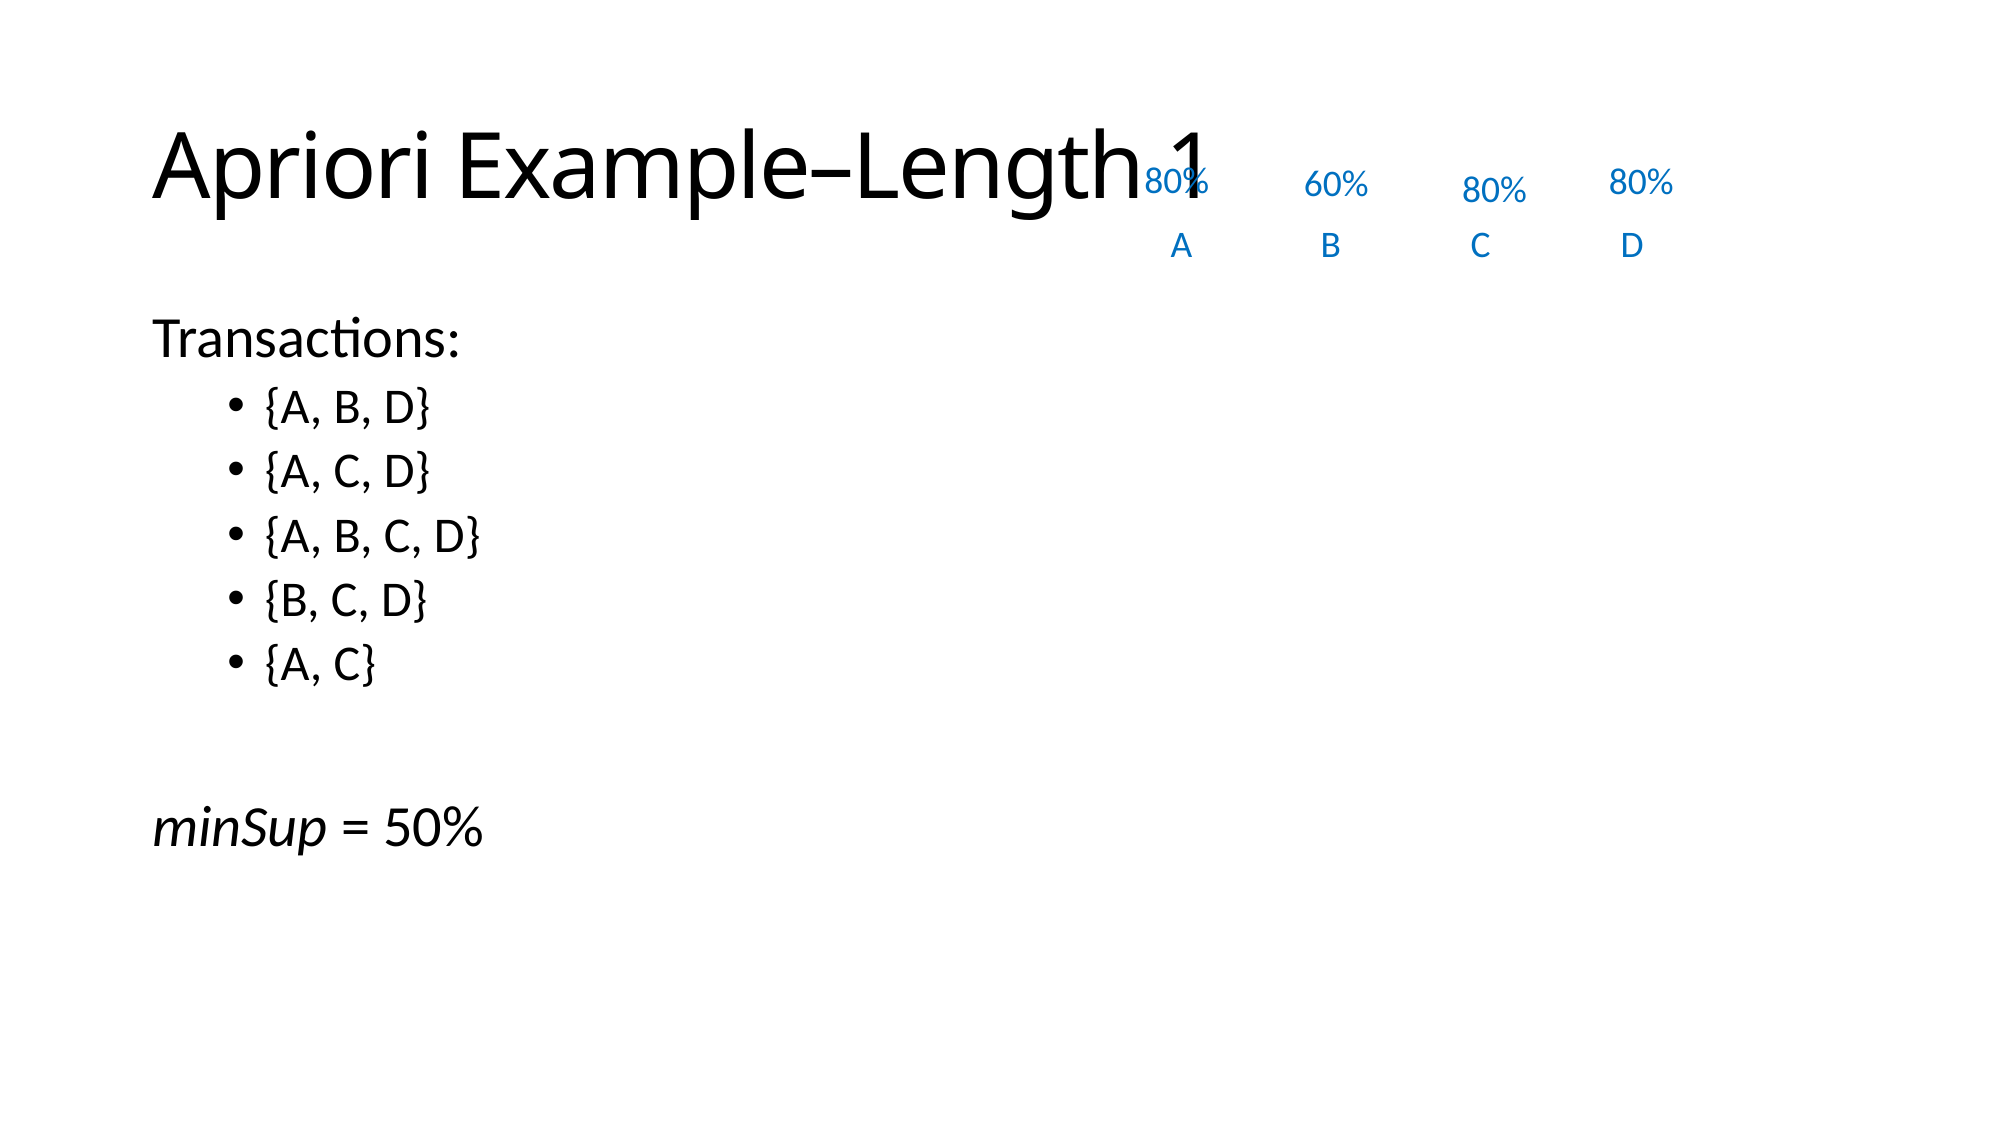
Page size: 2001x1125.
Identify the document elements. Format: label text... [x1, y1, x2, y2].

text_box 80% [1129, 148, 1225, 209]
title Apriori Example–Length 1 [137, 59, 1863, 278]
text_box 80% [1447, 158, 1542, 218]
list Transactions: {A, B, D} {A, C, D} {A, B, C, D} {B, C, D} {A, C} minSup = 50% [137, 299, 1863, 1014]
text_box A B C D [1155, 212, 1659, 588]
text_box 80% [1594, 149, 1689, 210]
text_box 60% [1289, 151, 1384, 212]
